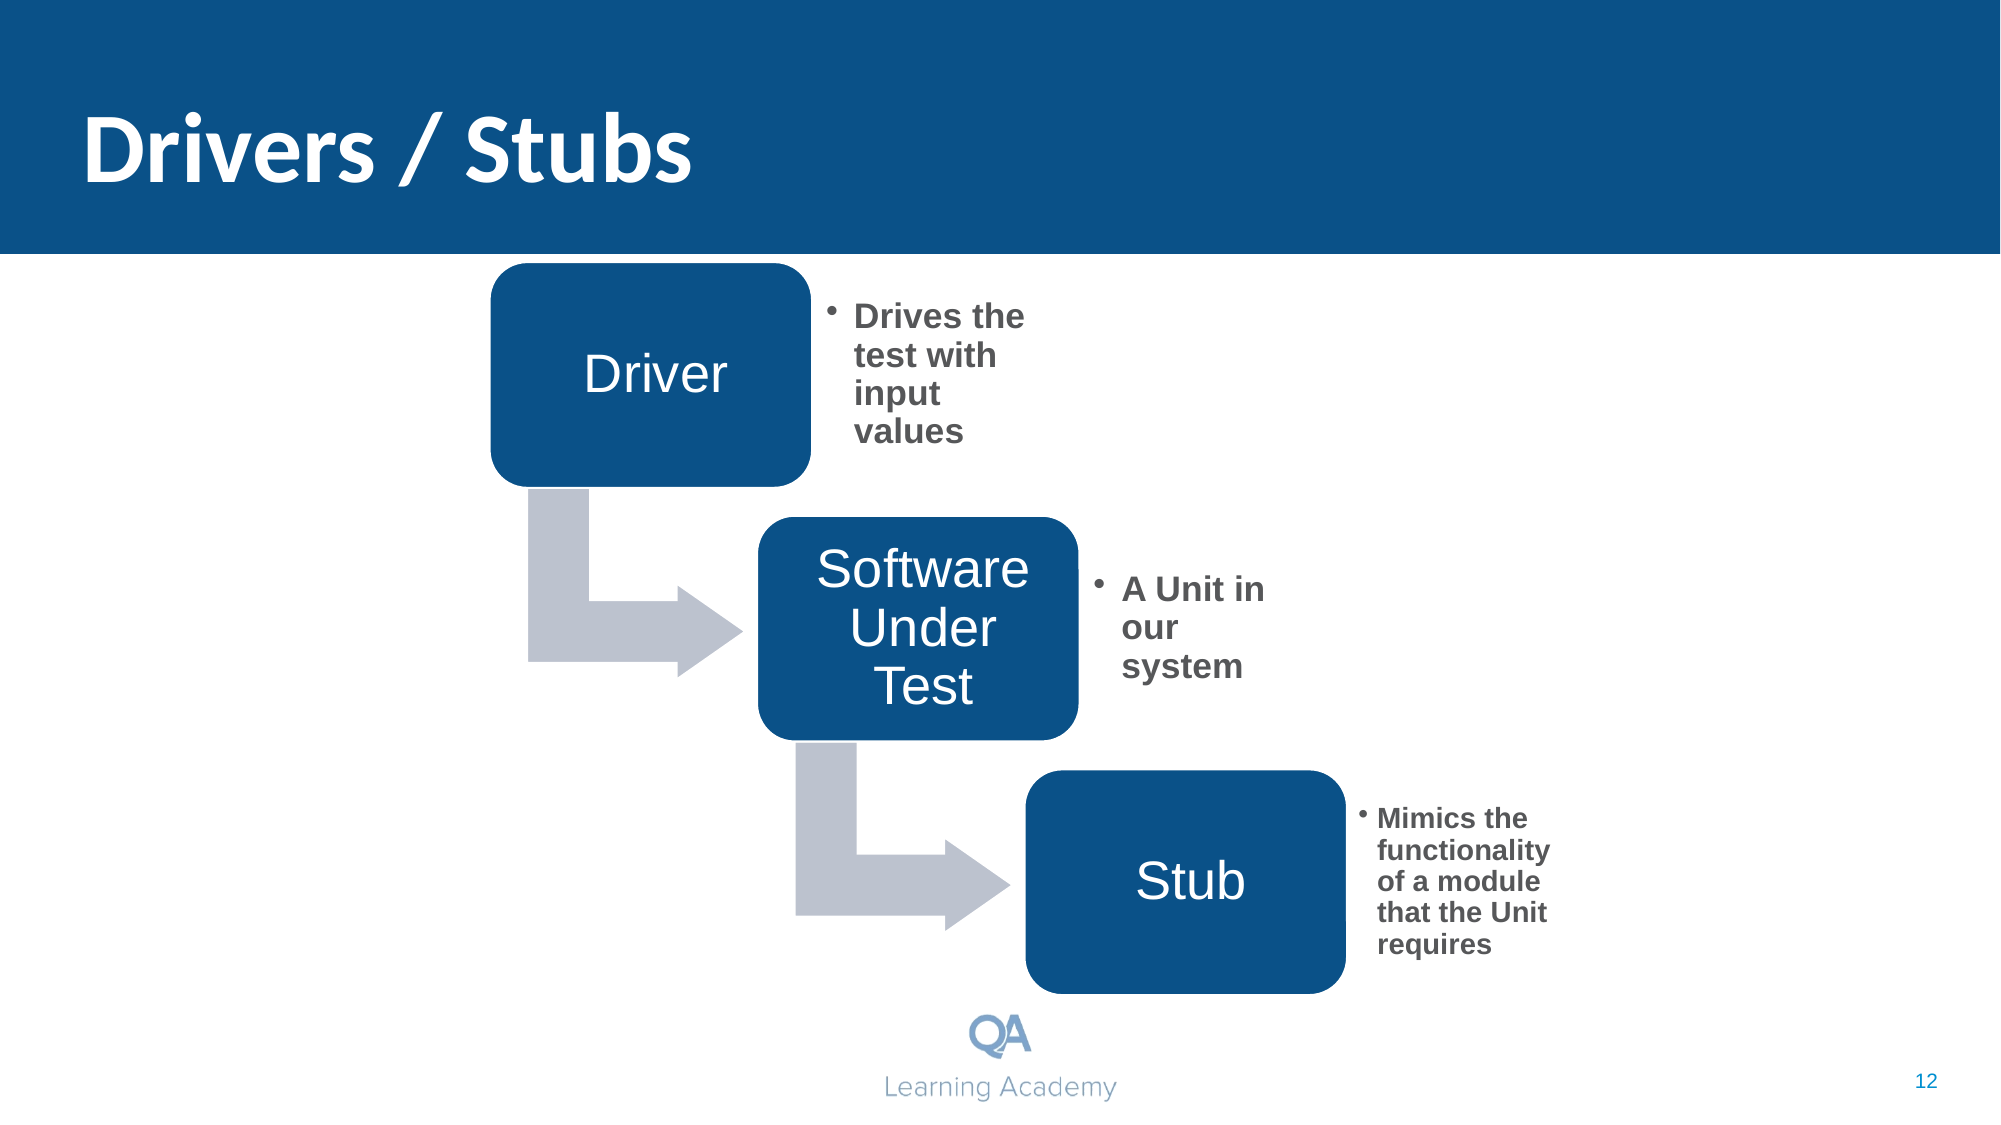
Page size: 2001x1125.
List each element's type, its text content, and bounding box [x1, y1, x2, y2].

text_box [308, 257, 1763, 1000]
title Drivers / Stubs [67, 20, 1565, 210]
